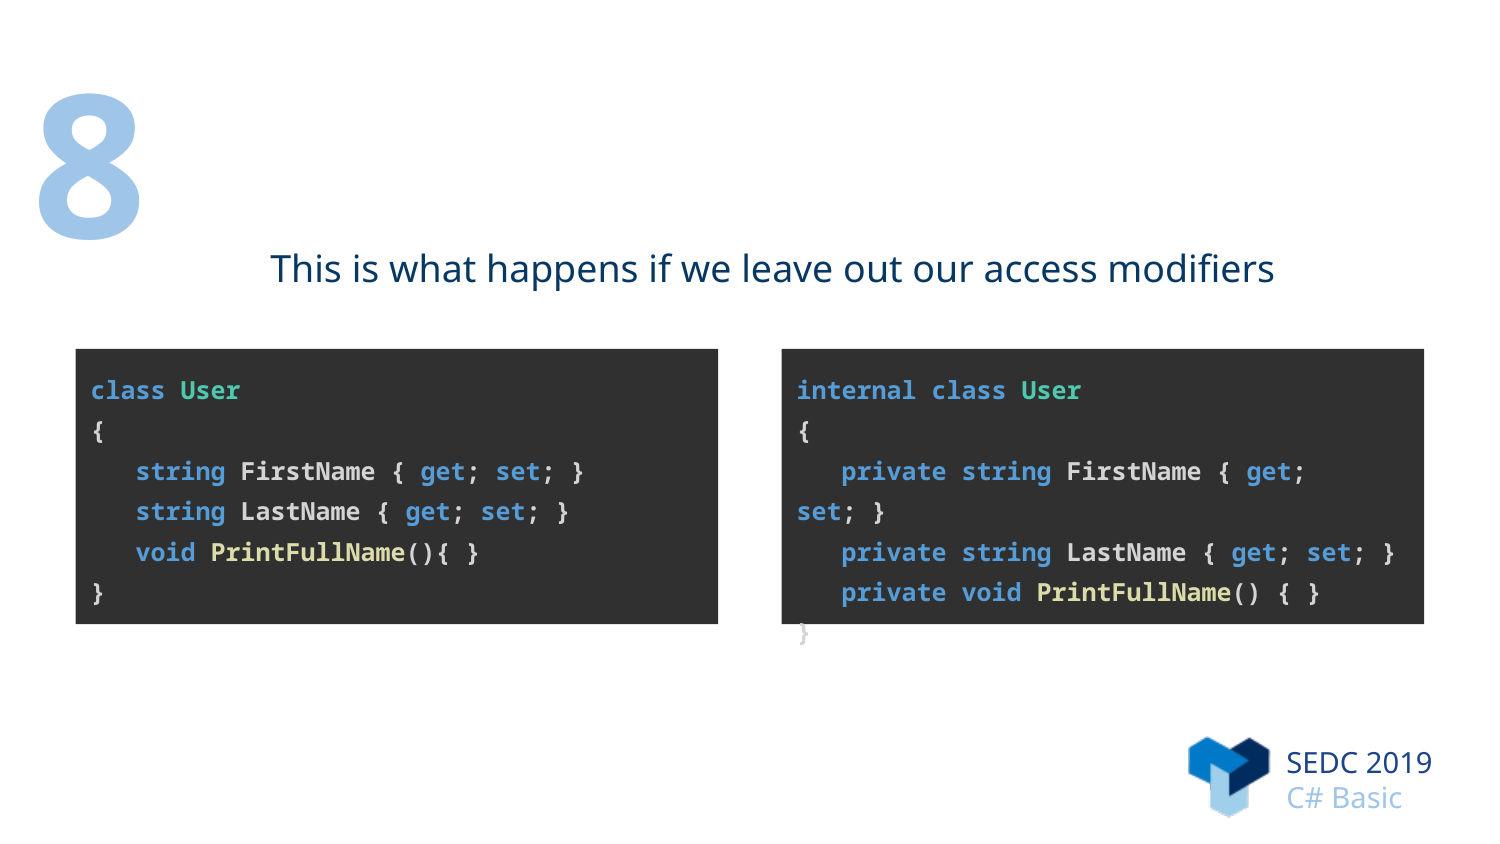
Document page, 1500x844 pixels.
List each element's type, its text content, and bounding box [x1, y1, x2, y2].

list This is what happens if we leave out our access modifiers [255, 219, 1425, 305]
text_box internal class User { private string FirstName { get; set; } private string LastName { get; set; } private void PrintFullName() { } } [781, 348, 1425, 625]
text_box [1186, 729, 1481, 826]
text_box class User { string FirstName { get; set; } string LastName { get; set; } void PrintFullName(){ } } [75, 348, 719, 625]
slide_number ‹#› [17, 23, 315, 230]
